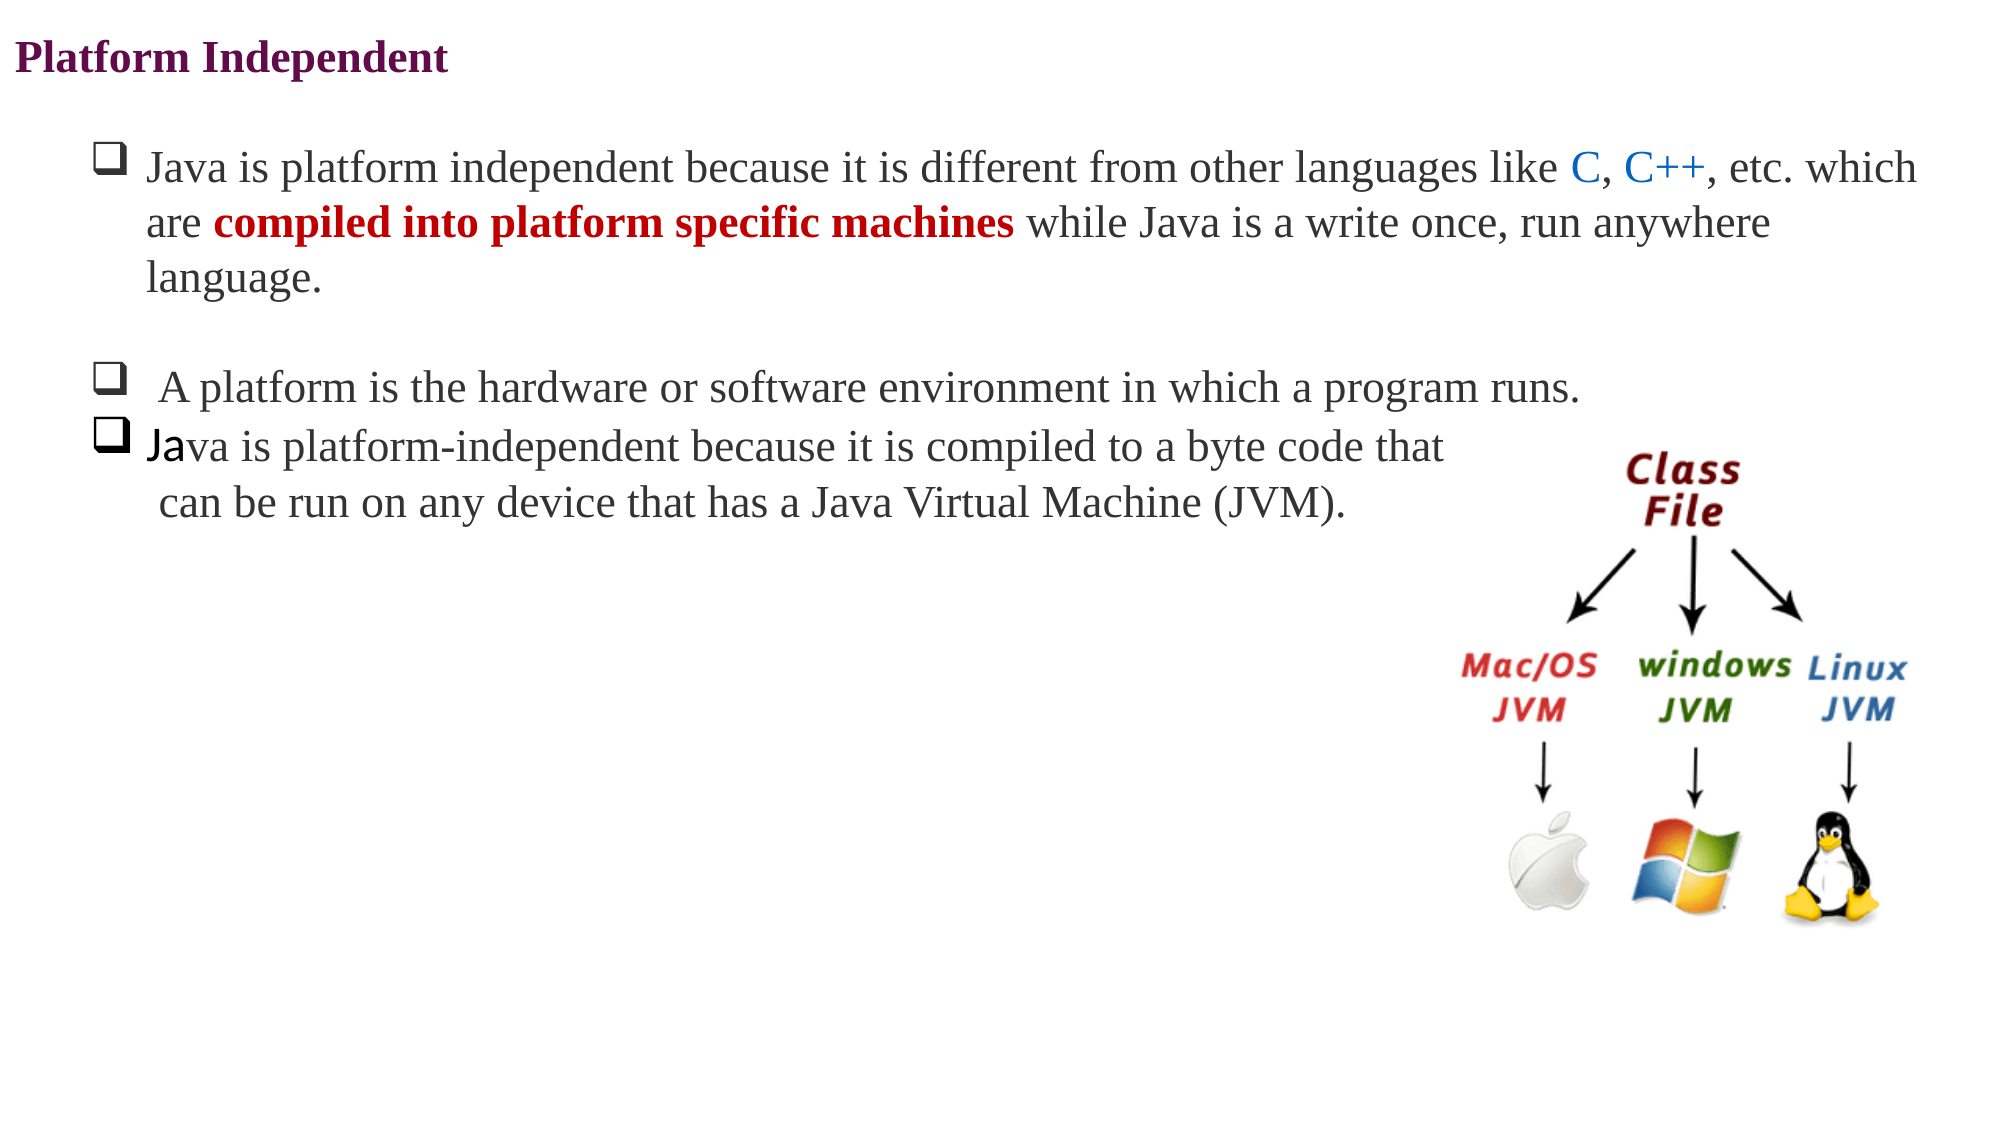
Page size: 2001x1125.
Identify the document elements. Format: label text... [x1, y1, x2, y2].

picture [1450, 450, 1920, 929]
text_box Platform Independent Java is platform independent because it is different from other languages like C, C++, etc. which are compiled into platform specific machines while Java is a write once, run anywhere language. A platform is the hardware or software environment in which a program runs. Java is platform-independent because it is compiled to a byte code that can be run on any device that has a Java Virtual Machine (JVM). [0, 19, 1937, 535]
